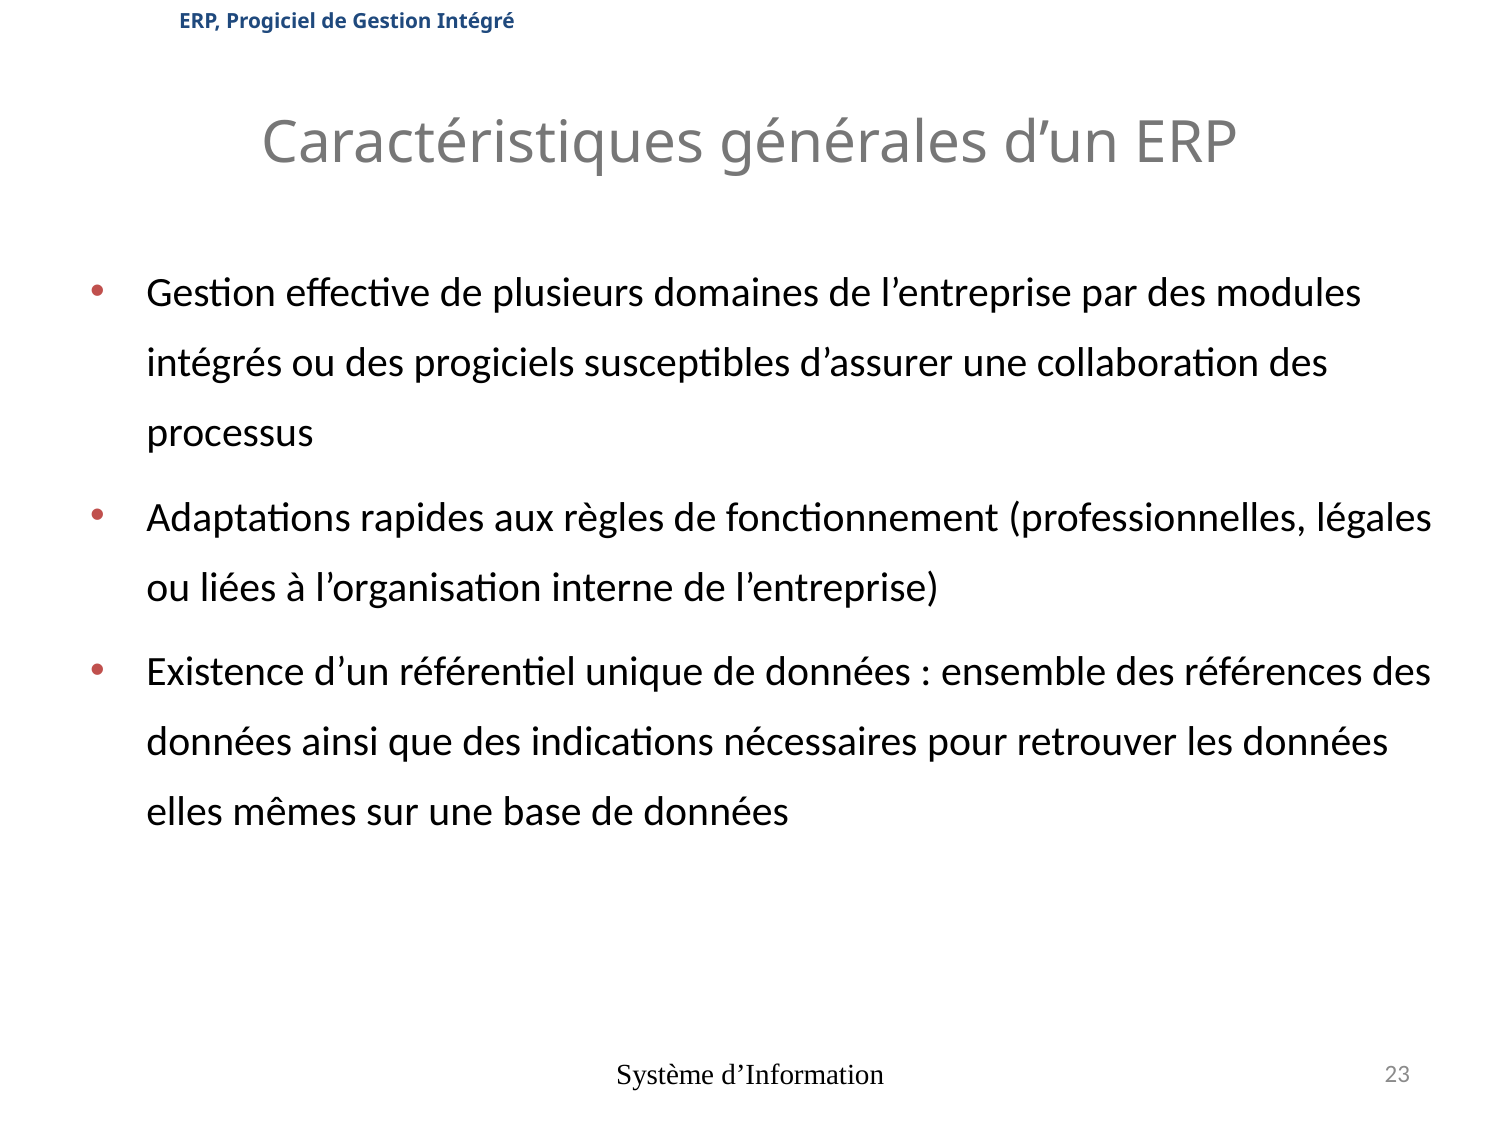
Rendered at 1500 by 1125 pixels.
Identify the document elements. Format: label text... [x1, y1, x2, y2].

list Gestion effective de plusieurs domaines de l’entreprise par des modules intégrés ou des progiciels susceptibles d’assurer une collaboration des processus Adaptations rapides aux règles de fonctionnement (professionnelles, légales ou liées à l’organisation interne de l’entreprise) Existence d’un référentiel unique de données : ensemble des références des données ainsi que des indications nécessaires pour retrouver les données elles mêmes sur une base de données [75, 237, 1450, 988]
slide_number 23 [1074, 1042, 1425, 1103]
footer Système d’Information [512, 1042, 988, 1103]
title Caractéristiques générales d’un ERP [75, 45, 1425, 233]
text_box ERP, Progiciel de Gestion Intégré [164, 0, 530, 40]
